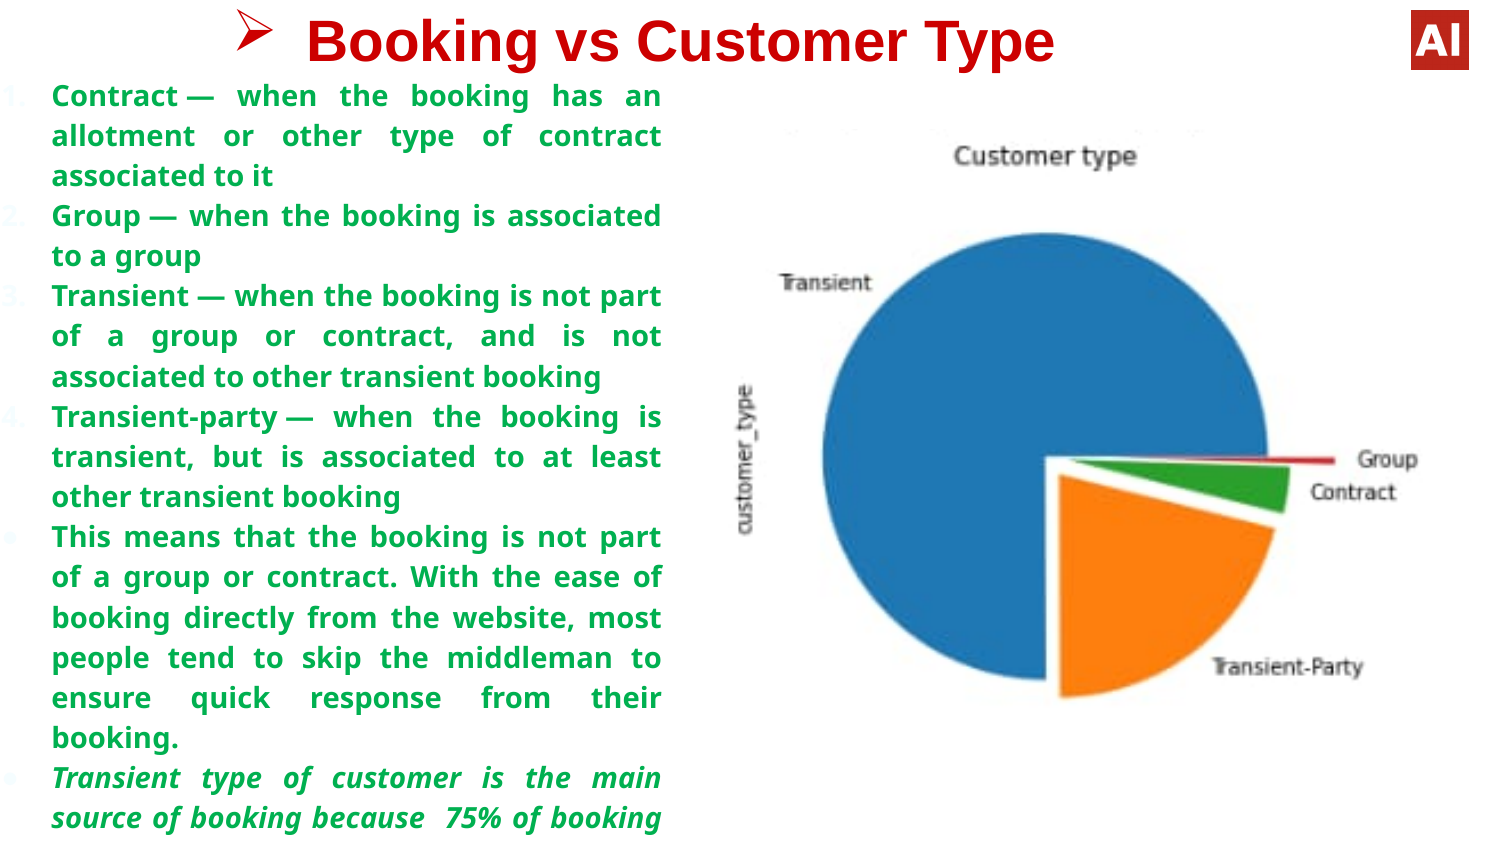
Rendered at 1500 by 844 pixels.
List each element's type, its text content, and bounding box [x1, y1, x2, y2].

picture [1411, 10, 1469, 70]
title Booking vs Customer Type [216, 0, 1284, 88]
picture [708, 128, 1457, 733]
list Contract — when the booking has an allotment or other type of contract associated to it Group — when the booking is associated to a group Transient — when the booking is not part of a group or contract, and is not associated to other transient booking Transient-party — when the booking is transient, but is associated to at least other transient booking This means that the booking is not part of a group or contract. With the ease of booking directly from the website, most people tend to skip the middleman to ensure quick response from their booking. Transient type of customer is the main source of booking because 75% of booking coming from this side after that Transient-Party, Contract and Group are coming in the focus. [0, 56, 678, 834]
